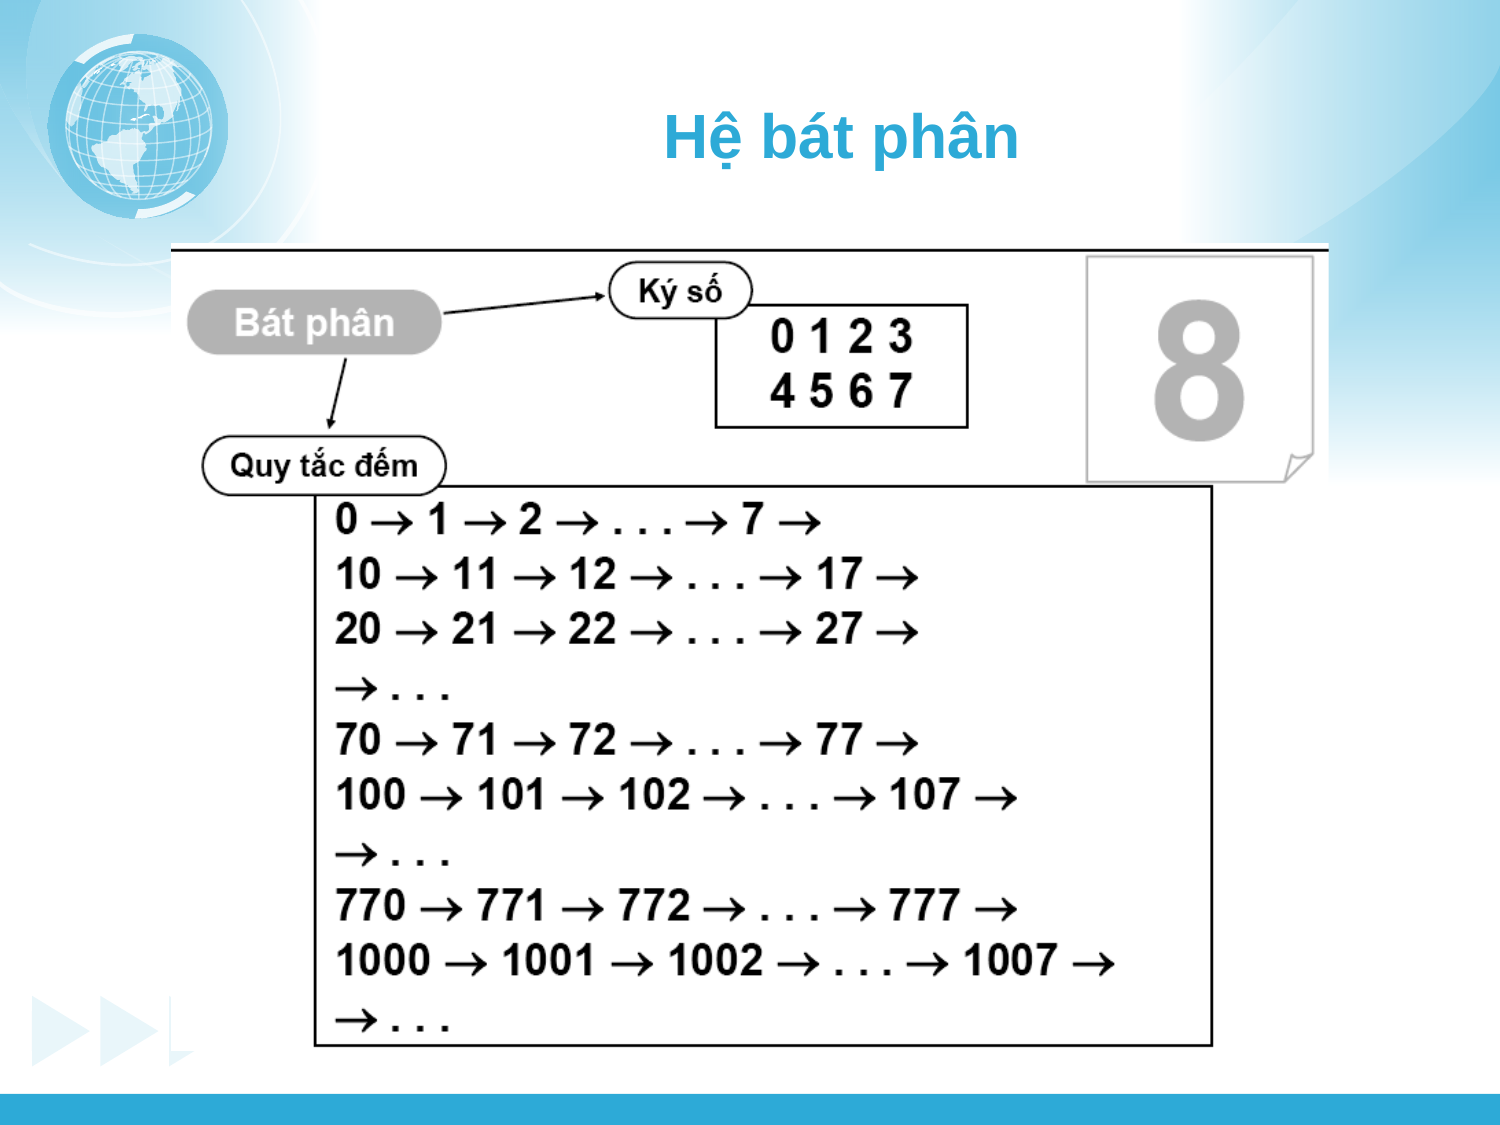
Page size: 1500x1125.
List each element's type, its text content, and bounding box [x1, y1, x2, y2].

title Hệ bát phân [264, 39, 1420, 228]
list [171, 243, 1329, 1051]
